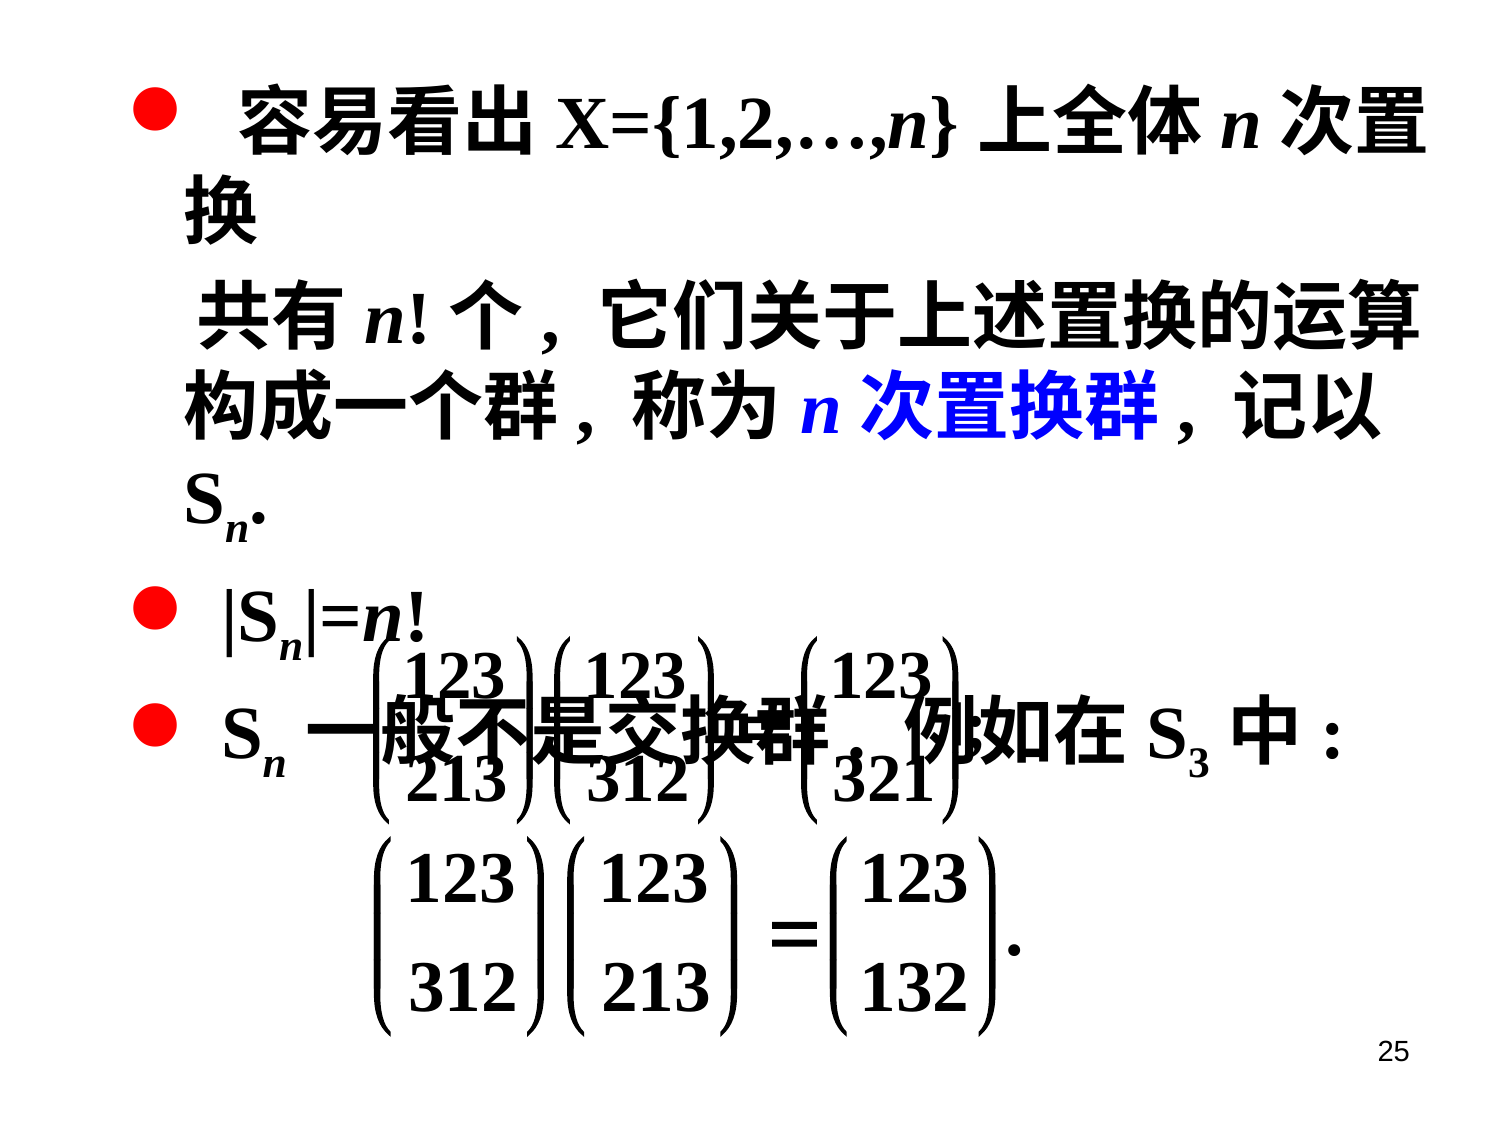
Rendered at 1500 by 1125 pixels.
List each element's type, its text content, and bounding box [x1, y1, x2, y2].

list 容易看出X={1,2,…,n}上全体n次置换 共有n!个, 它们关于上述置换的运算构成一个群, 称为n次置换群, 记以Sn. |Sn|=n! Sn一般不是交换群. 例如在S3中: [112, 528, 1463, 542]
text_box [359, 822, 1034, 1048]
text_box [359, 622, 999, 821]
list 容易看出X={1,2,…,n}上全体n次置换 共有n!个, 它们关于上述置换的运算构成一个群, 称为n次置换群, 记以Sn. |Sn|=n! Sn一般不是交换群. 例如在S3中: [112, 543, 1463, 598]
list 容易看出X={1,2,…,n}上全体n次置换 共有n!个, 它们关于上述置换的运算构成一个群, 称为n次置换群, 记以Sn. |Sn|=n! Sn一般不是交换群. 例如在S3中: [112, 66, 1463, 522]
slide_number 25 [1074, 1024, 1425, 1103]
